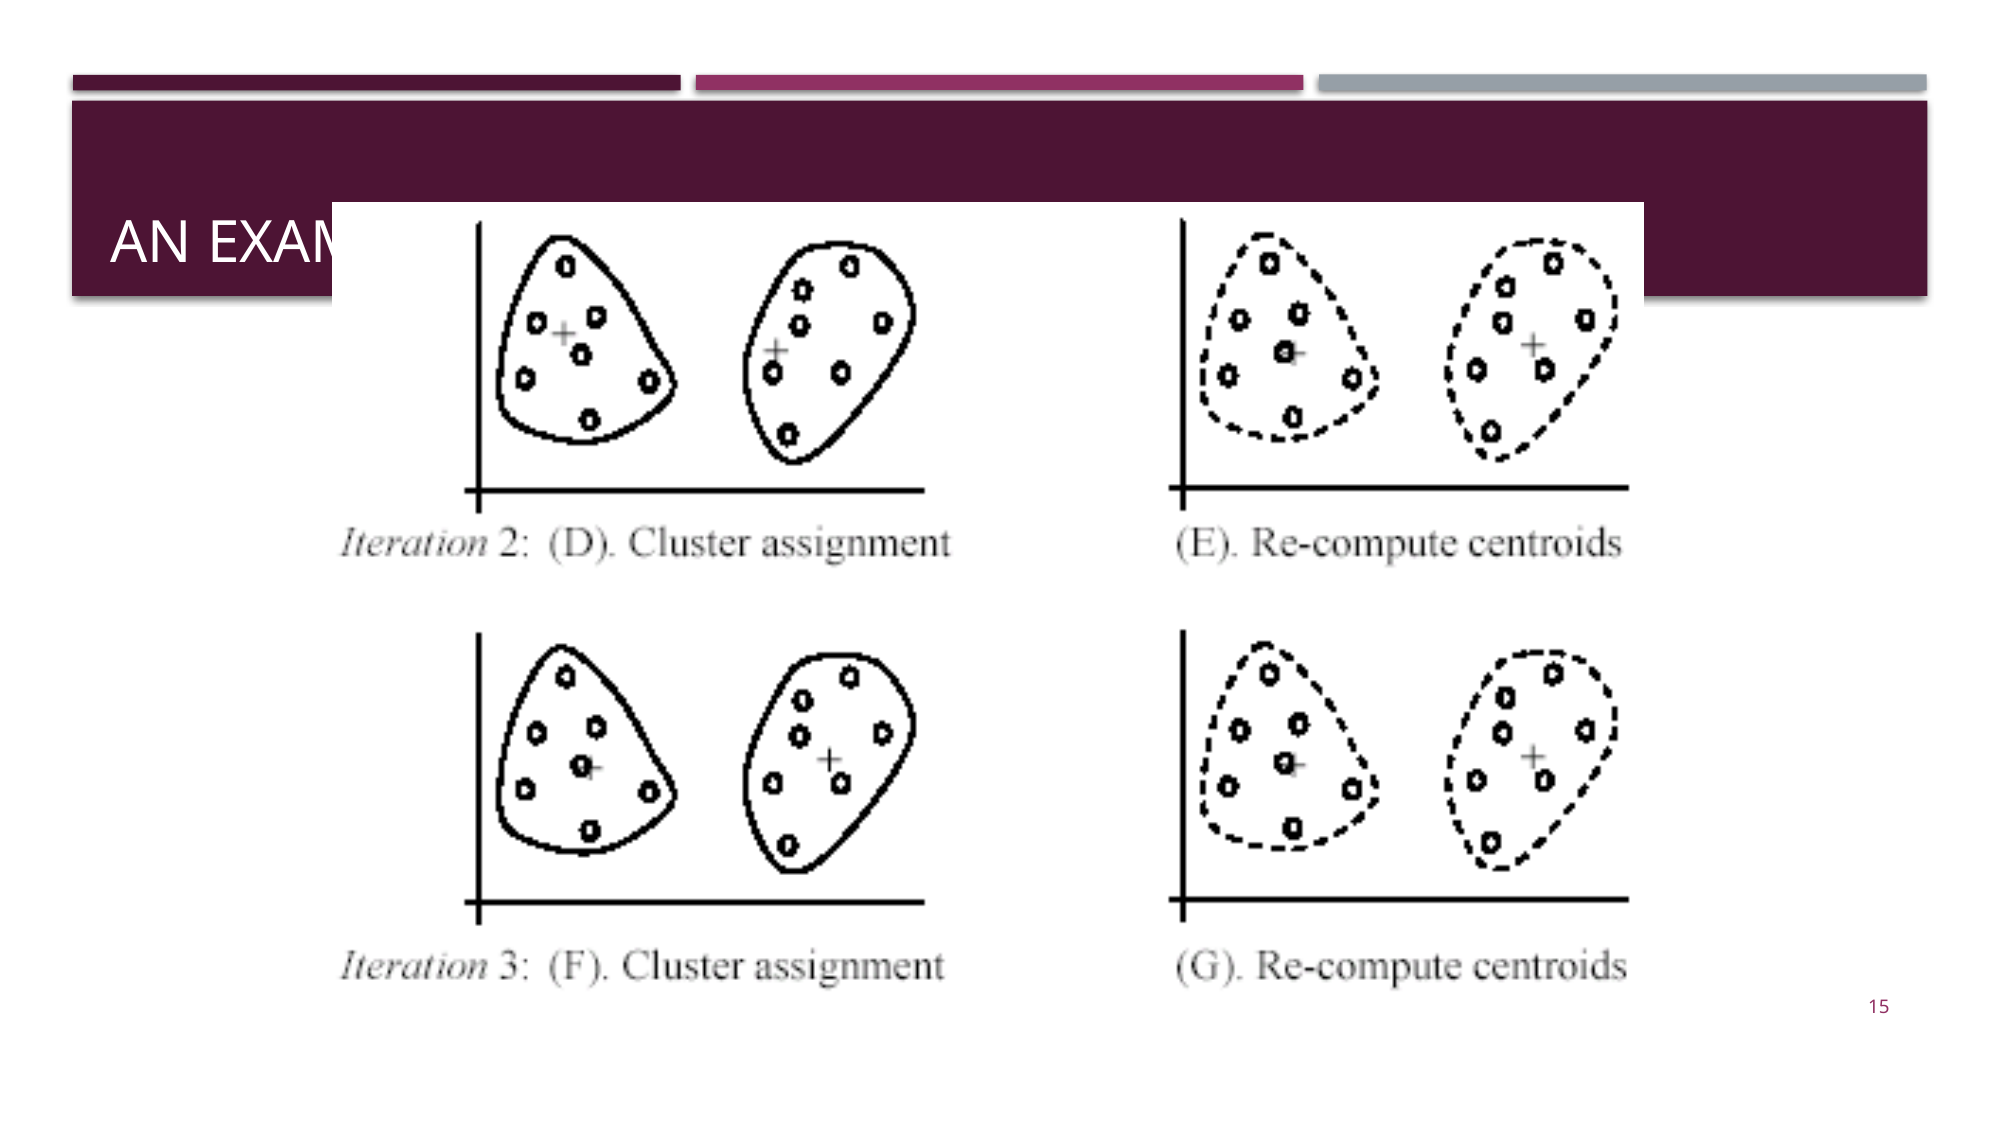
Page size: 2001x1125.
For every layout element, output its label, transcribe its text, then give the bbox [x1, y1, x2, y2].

slide_number 15 [1732, 977, 1905, 1037]
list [332, 201, 1645, 998]
title An example (cont …) [95, 115, 1905, 282]
